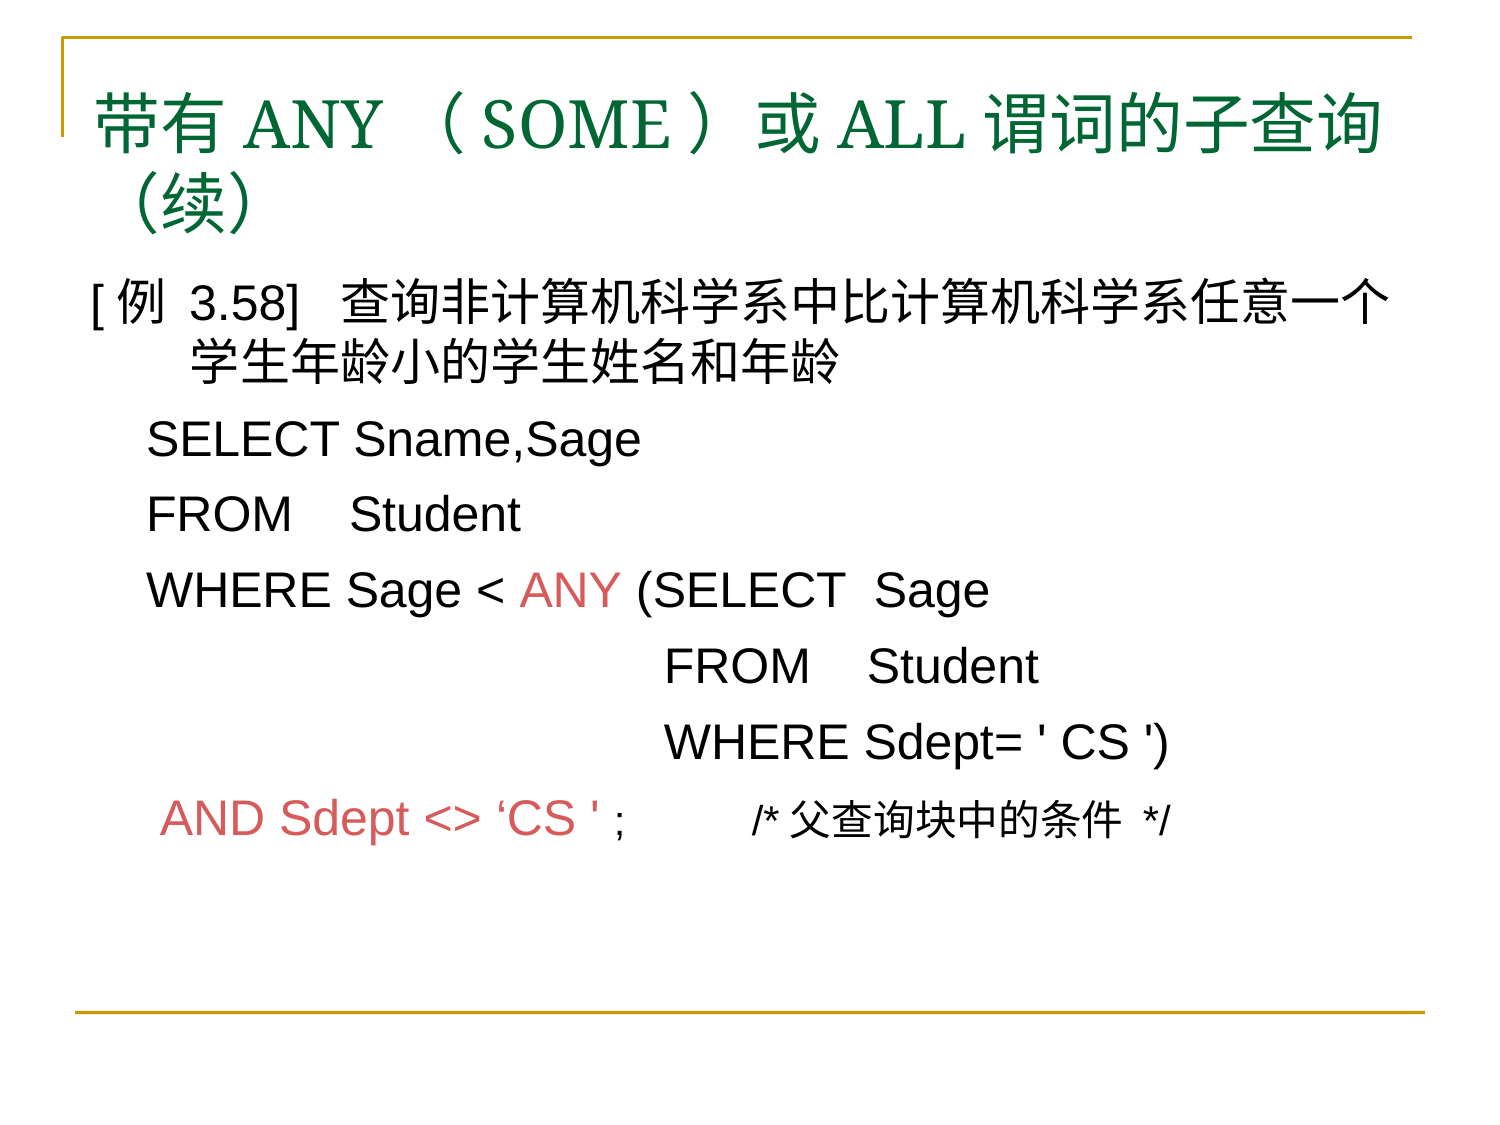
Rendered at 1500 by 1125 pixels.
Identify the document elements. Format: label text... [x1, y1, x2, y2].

list [例 3.58] 查询非计算机科学系中比计算机科学系任意一个学生年龄小的学生姓名和年龄 SELECT Sname,Sage FROM Student WHERE Sage < ANY (SELECT Sage FROM Student WHERE Sdept= ' CS ') AND Sdept <> ‘CS ' ; /*父查询块中的条件 */ [74, 262, 1426, 1006]
title 带有ANY（SOME）或ALL谓词的子查询 （续） [78, 74, 1500, 261]
